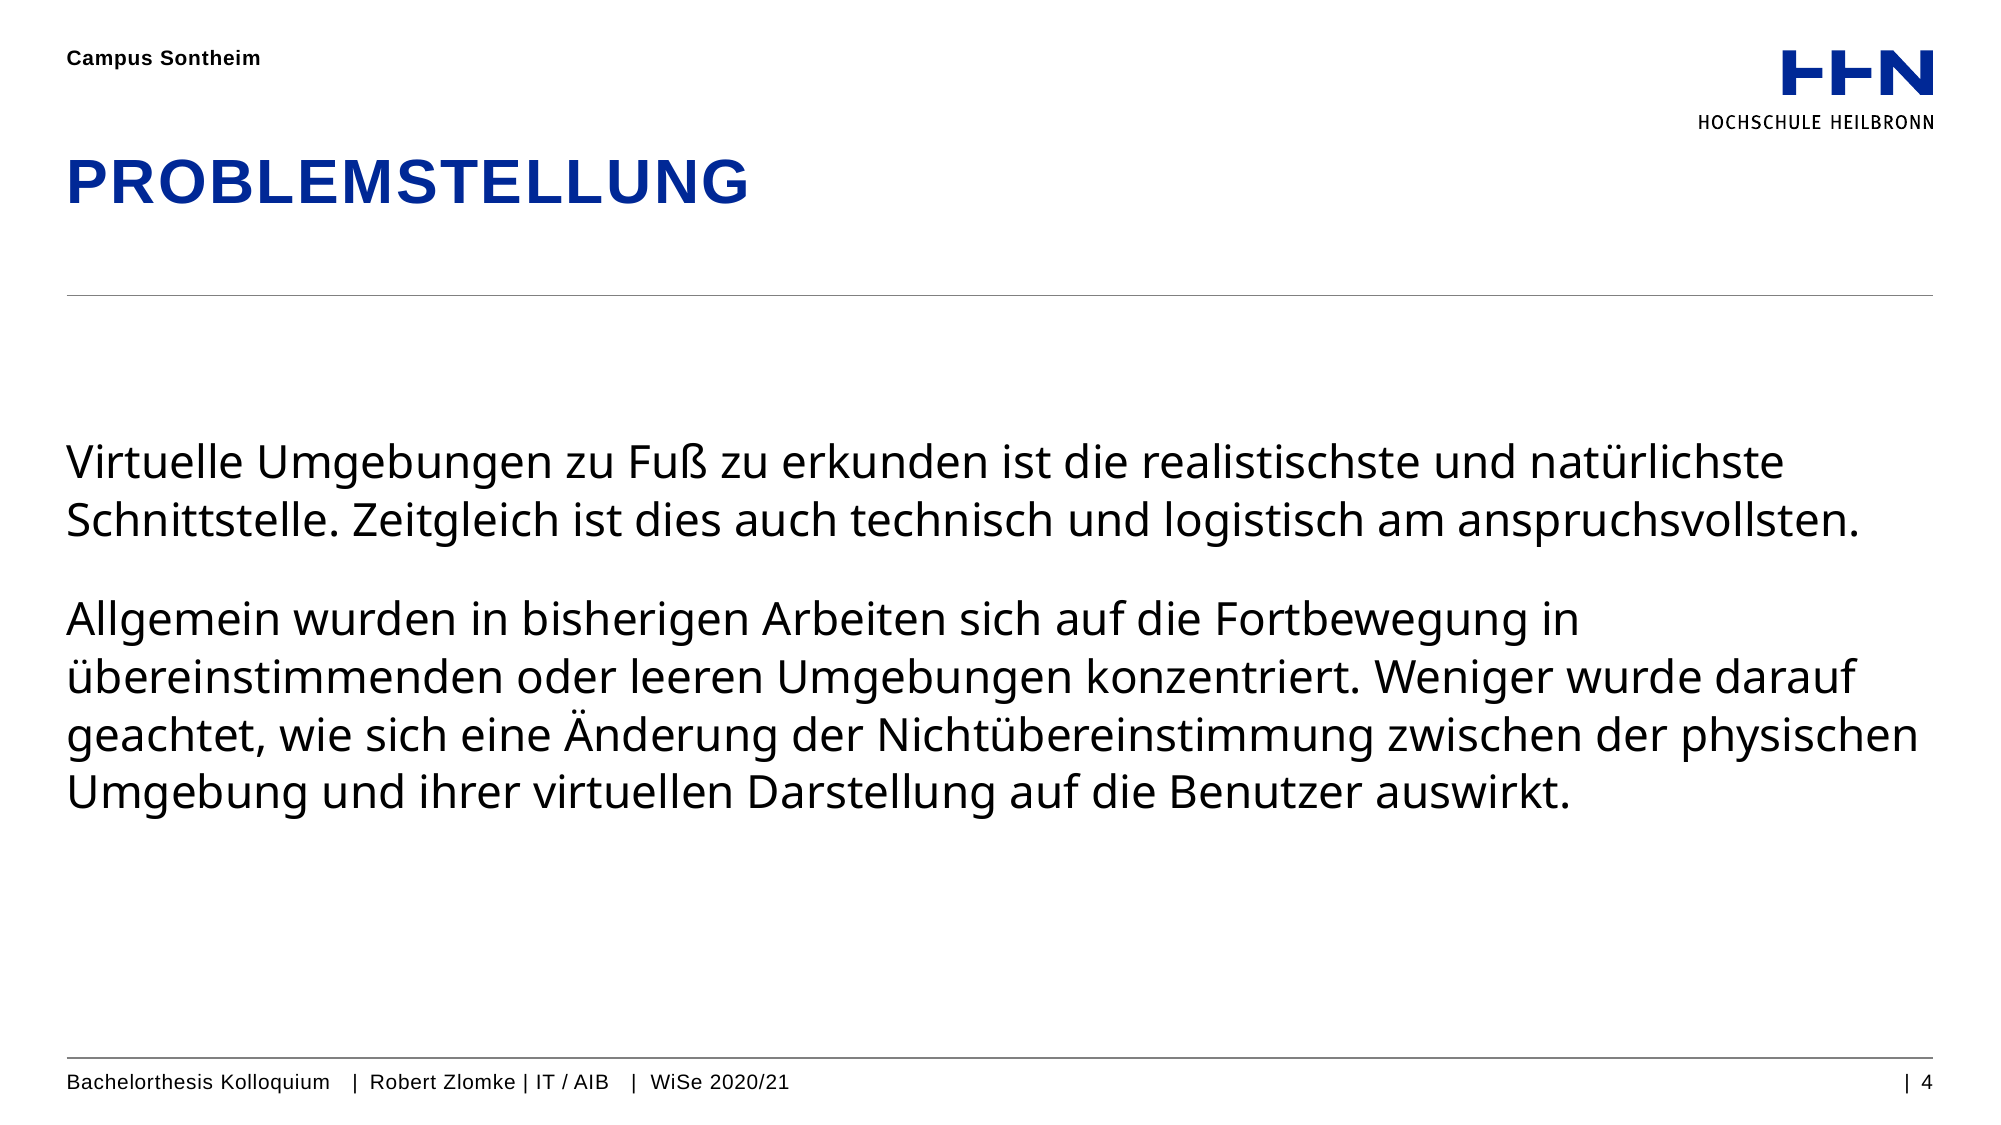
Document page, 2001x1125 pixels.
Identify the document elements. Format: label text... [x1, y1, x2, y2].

title Problemstellung [66, 147, 1933, 290]
slide_number | 4 [1621, 1068, 1933, 1105]
list Virtuelle Umgebungen zu Fuß zu erkunden ist die realistischste und natürlichste Schnittstelle. Zeitgleich ist dies auch technisch und logistisch am anspruchsvollsten. Allgemein wurden in bisherigen Arbeiten sich auf die Fortbewegung in übereinstimmenden oder leeren Umgebungen konzentriert. Weniger wurde darauf geachtet, wie sich eine Änderung der Nichtübereinstimmung zwischen der physischen Umgebung und ihrer virtuellen Darstellung auf die Benutzer auswirkt. [66, 333, 1933, 1025]
footer Bachelorthesis Kolloquium | Robert Zlomke | IT / AIB | WiSe 2020/21 [66, 1068, 1277, 1105]
slide_number Campus Sontheim [66, 45, 1277, 81]
